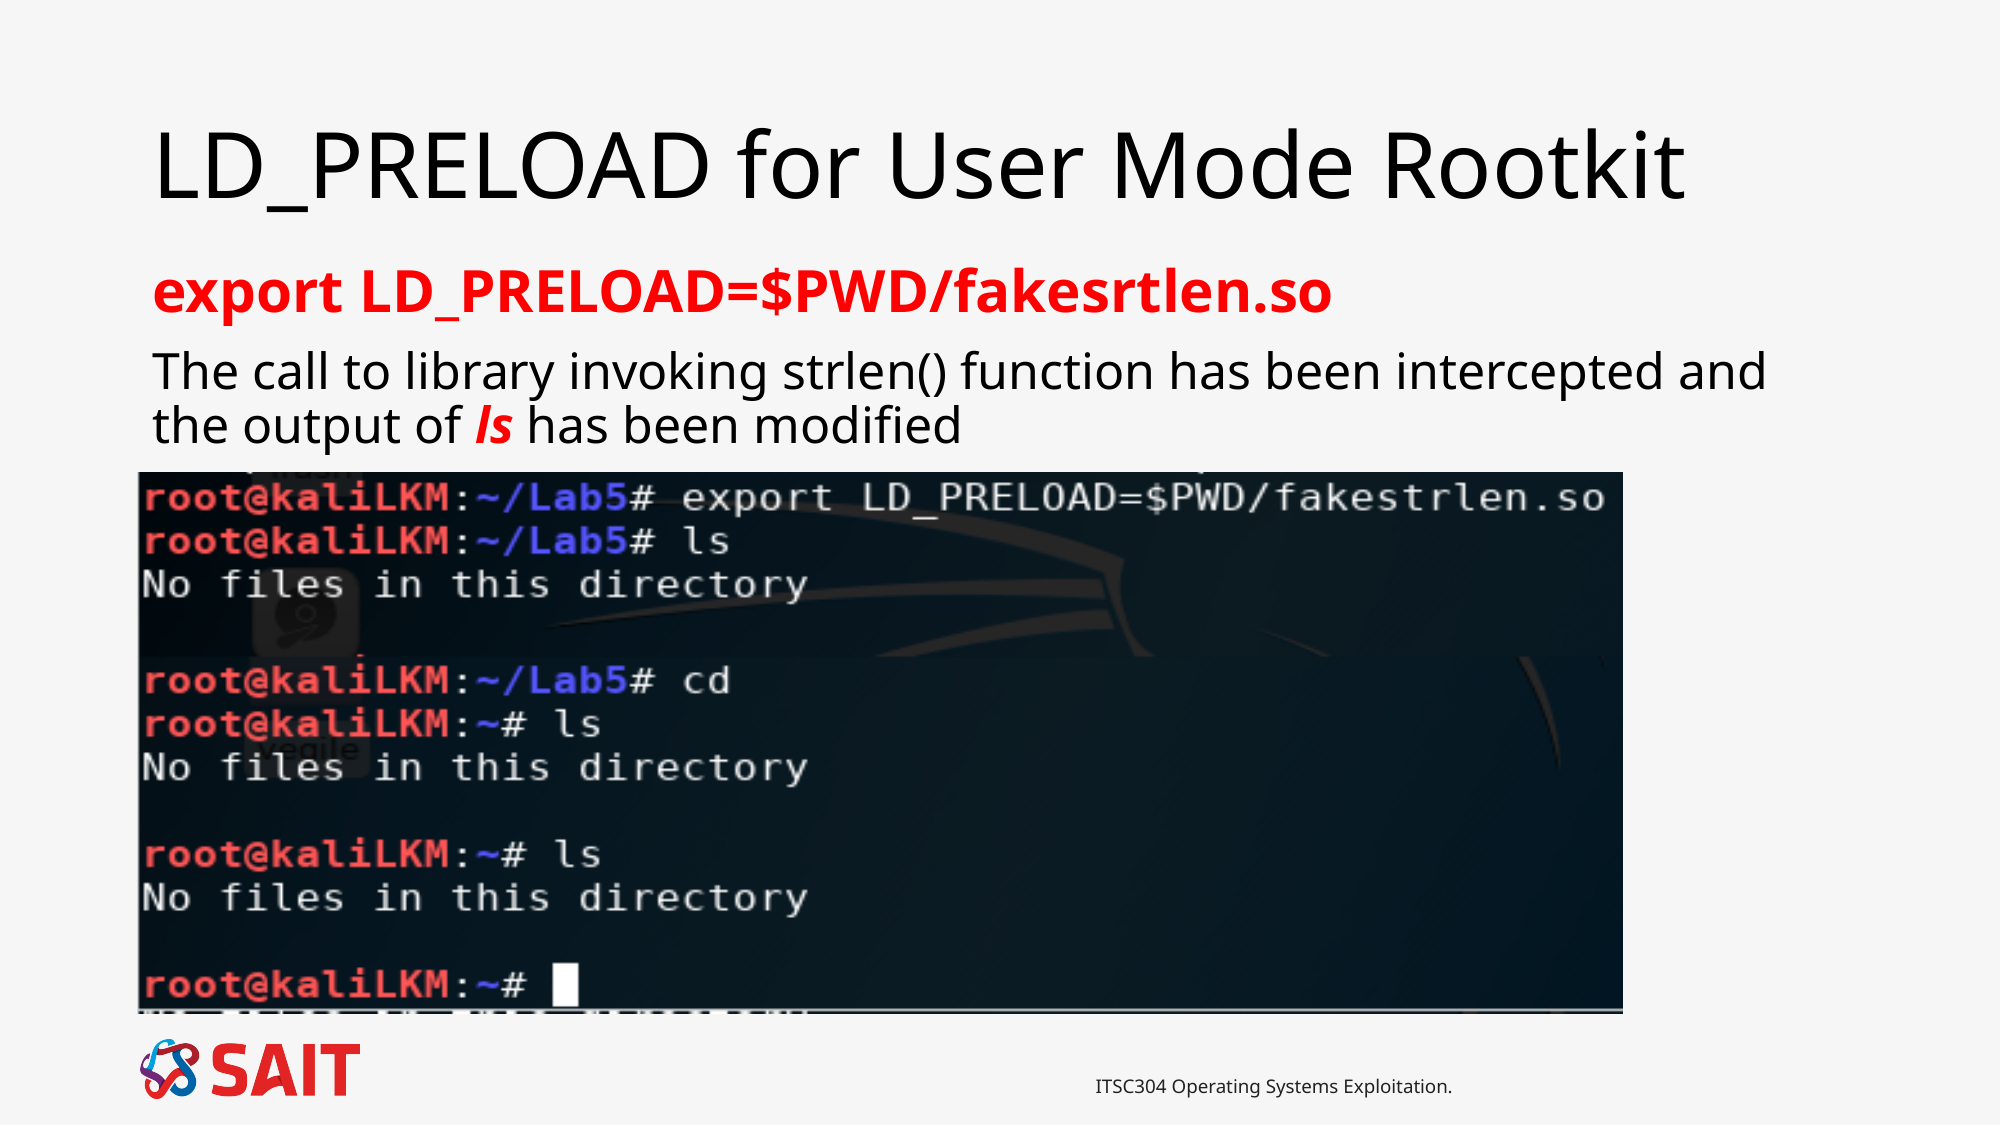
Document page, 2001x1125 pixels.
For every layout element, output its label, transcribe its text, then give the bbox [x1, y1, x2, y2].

title LD_PRELOAD for User Mode Rootkit [137, 59, 1863, 254]
picture [114, 472, 1623, 1125]
footer ITSC304 Operating Systems Exploitation. [858, 1048, 1690, 1109]
list export LD_PRELOAD=$PWD/fakesrtlen.so The call to library invoking strlen() function has been intercepted and the output of ls has been modified [137, 254, 1863, 969]
